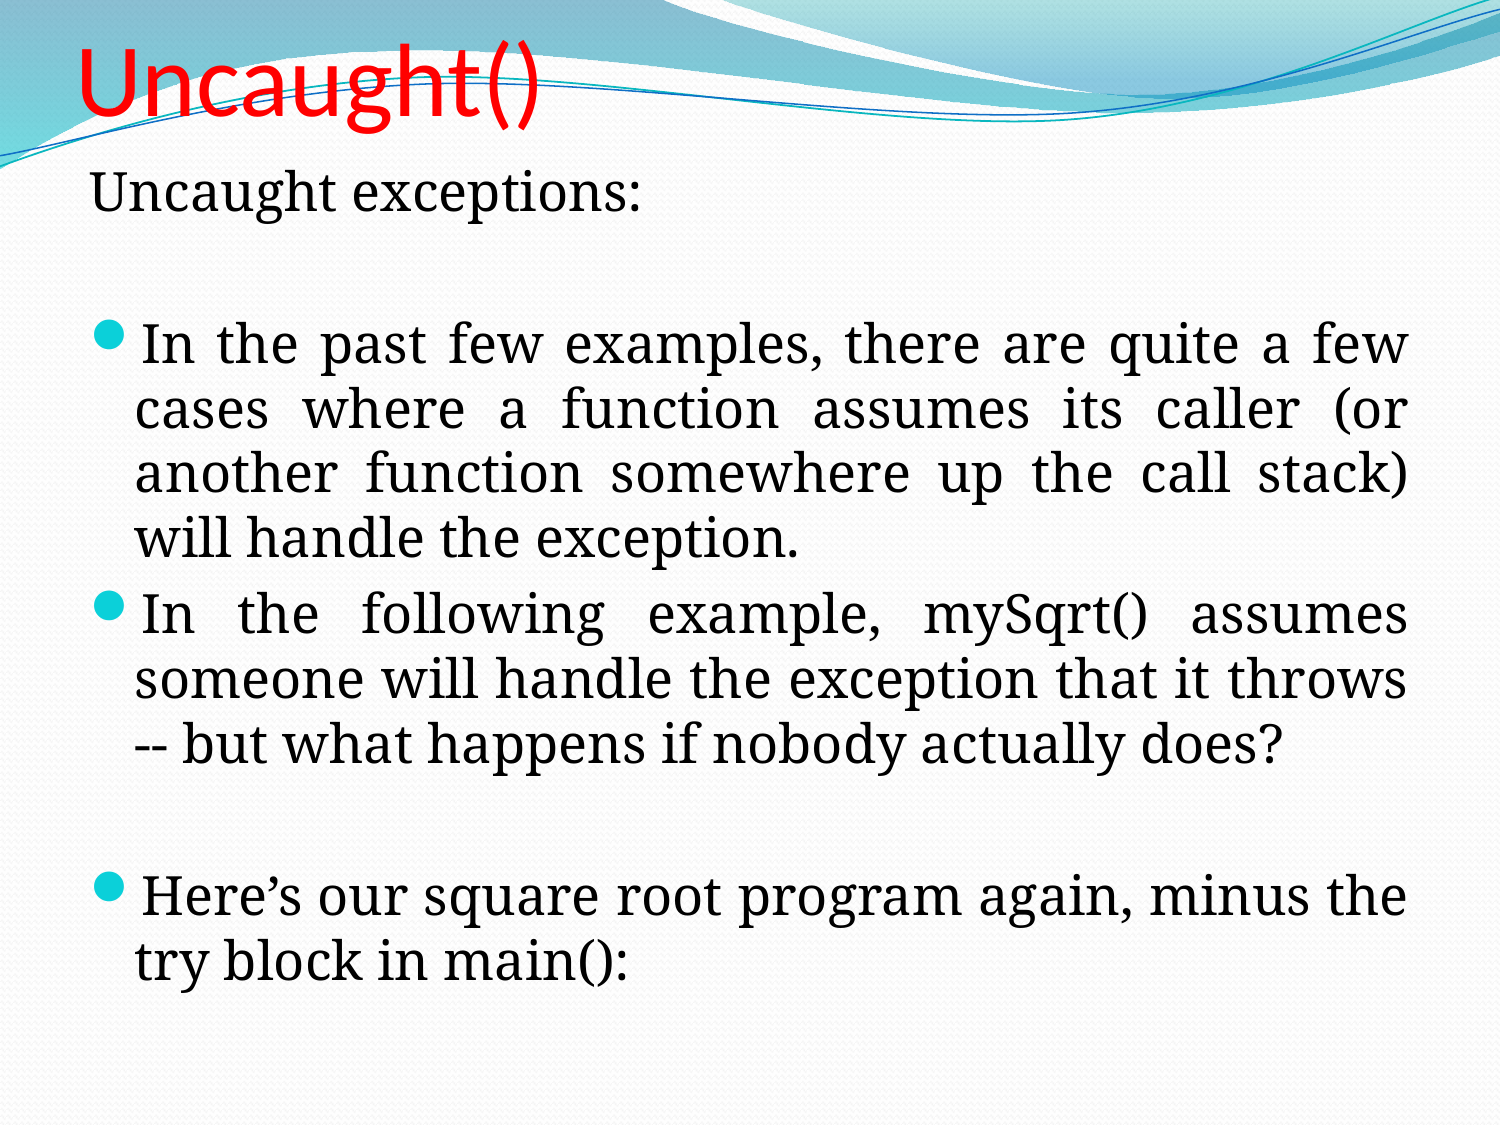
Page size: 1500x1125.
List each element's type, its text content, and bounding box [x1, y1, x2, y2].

title Uncaught() [75, 0, 1425, 138]
list Uncaught exceptions: In the past few examples, there are quite a few cases where a function assumes its caller (or another function somewhere up the call stack) will handle the exception. In the following example, mySqrt() assumes someone will handle the exception that it throws -- but what happens if nobody actually does? Here’s our square root program again, minus the try block in main(): [75, 149, 1425, 1038]
